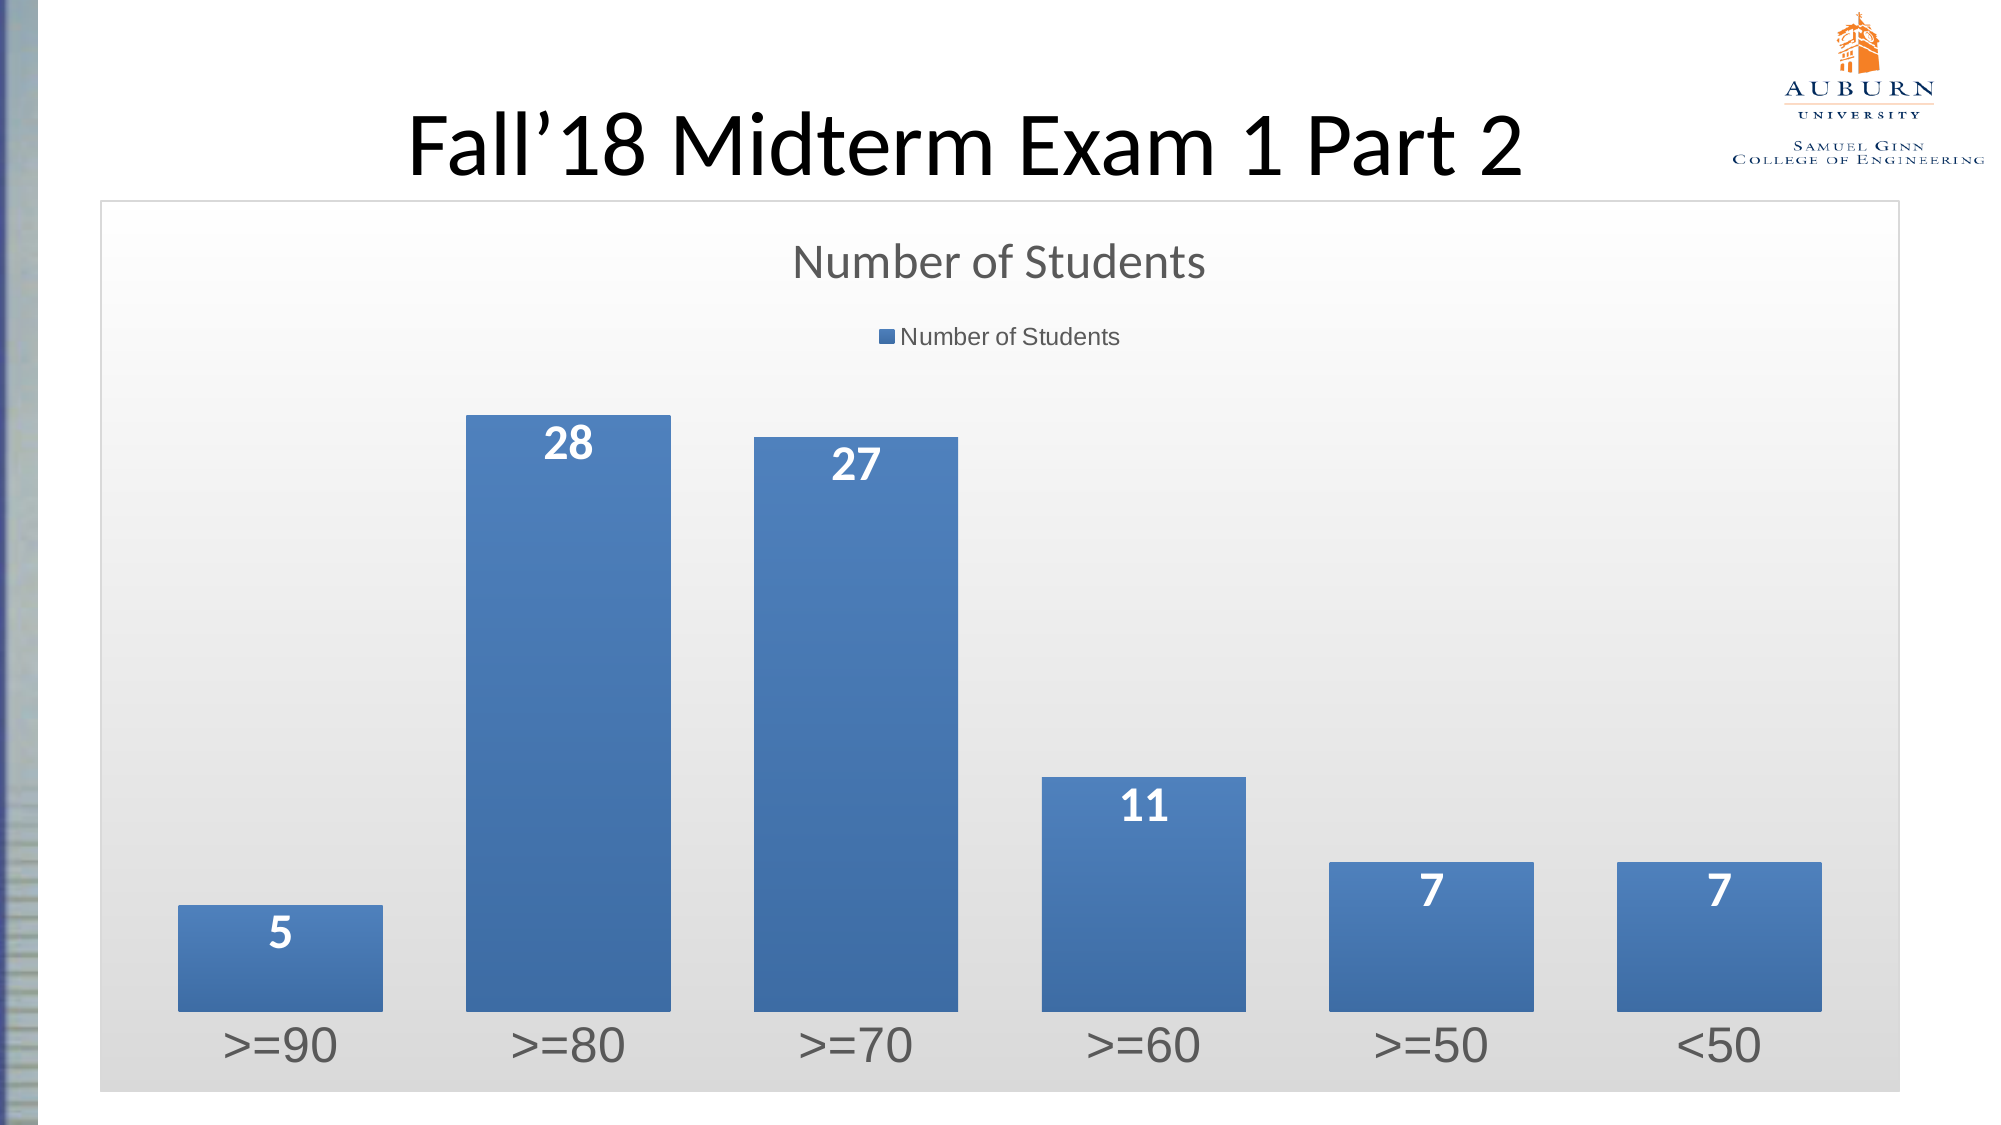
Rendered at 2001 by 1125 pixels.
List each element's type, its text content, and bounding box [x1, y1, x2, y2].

chart [99, 199, 1901, 1093]
picture [1733, 12, 1984, 164]
title Fall’18 Midterm Exam 1 Part 2 [99, 45, 1834, 199]
picture [0, 0, 38, 1125]
